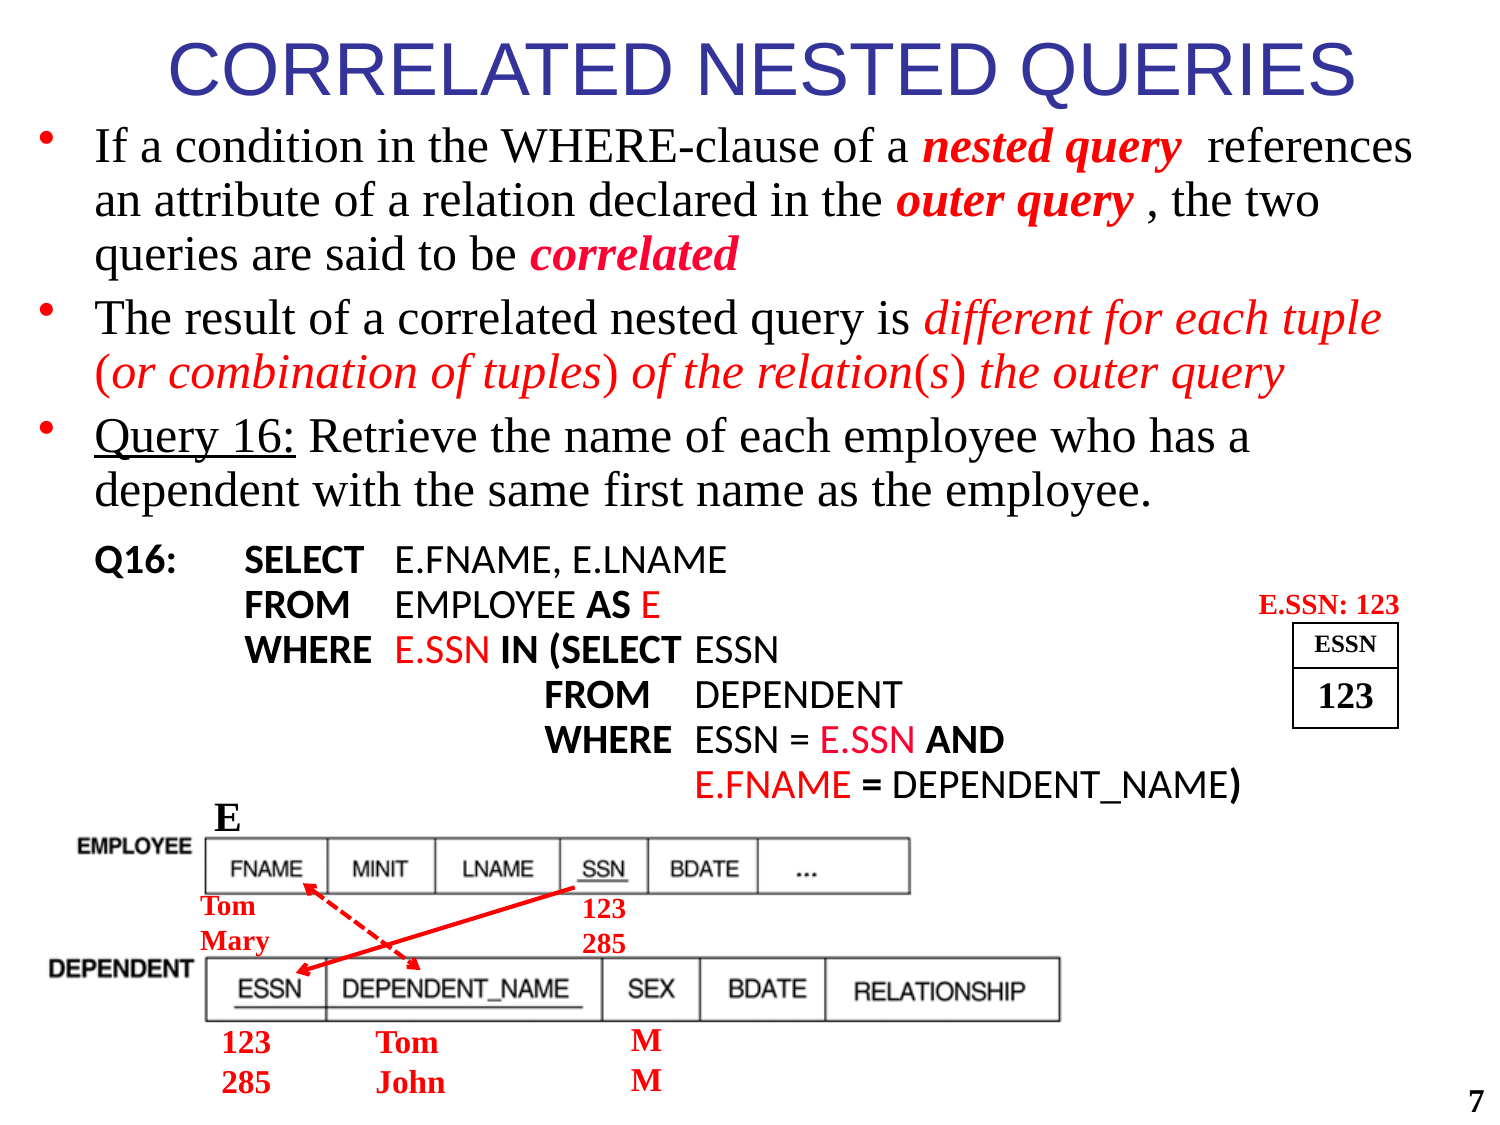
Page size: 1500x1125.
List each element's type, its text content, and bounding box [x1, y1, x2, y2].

table_cell 123 [1294, 669, 1397, 727]
text_box E.SSN: 123 [1243, 578, 1425, 628]
list If a condition in the WHERE-clause of a nested query references an attribute of a relation declared in the outer query , the two queries are said to be correlated The result of a correlated nested query is different for each tuple (or combination of tuples) of the relation(s) the outer query Query 16: Retrieve the name of each employee who has a dependent with the same first name as the employee. Q16: SELECT E.FNAME, E.LNAME FROM EMPLOYEE AS E WHERE E.SSN IN (SELECT ESSN FROM DEPENDENT WHERE ESSN = E.SSN AND E.FNAME = DEPENDENT_NAME) [23, 111, 1444, 828]
title CORRELATED NESTED QUERIES [53, 12, 1473, 120]
table_header ESSN [1294, 628, 1397, 667]
slide_number 7 [1418, 1072, 1500, 1125]
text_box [36, 782, 1065, 1110]
